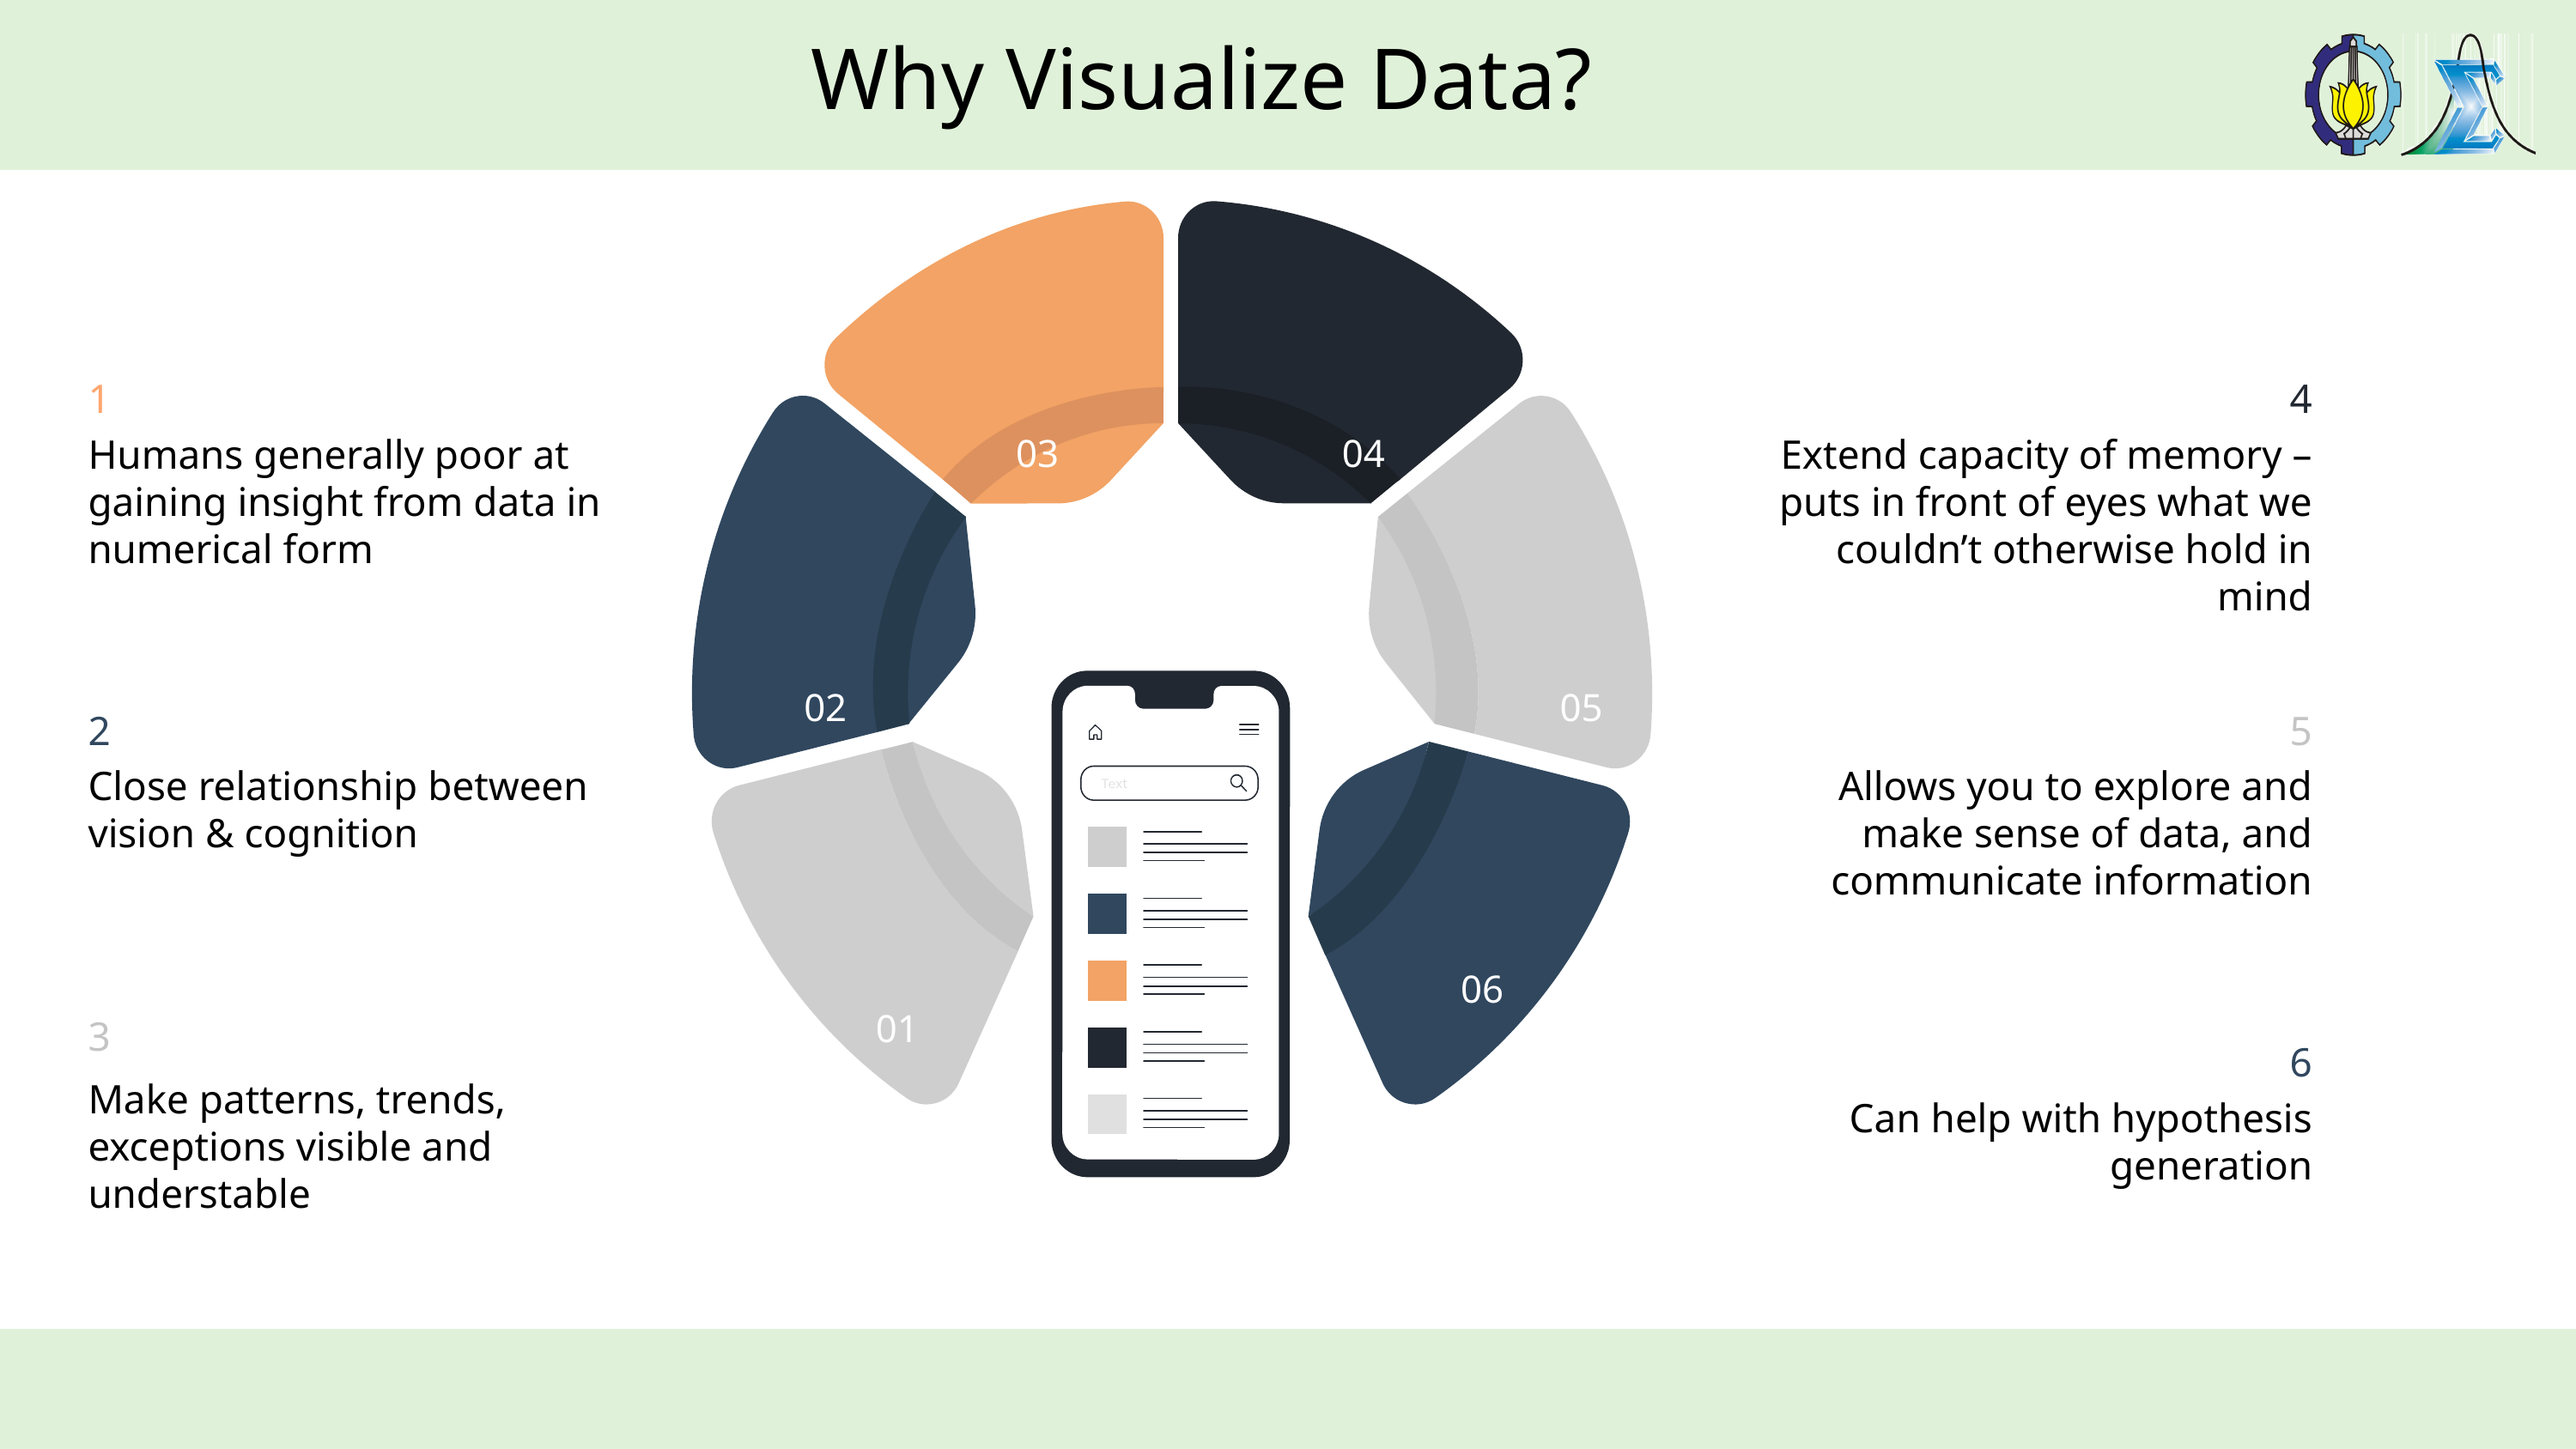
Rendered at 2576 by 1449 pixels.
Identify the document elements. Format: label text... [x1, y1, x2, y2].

text_box Allows you to explore and make sense of data, and communicate information [1759, 749, 2325, 903]
text_box 5 [1759, 686, 2325, 749]
text_box Why Visualize Data? [126, 5, 2278, 145]
text_box 1 [75, 355, 642, 416]
text_box 3 [75, 992, 642, 1061]
text_box Can help with hypothesis generation [1759, 1080, 2325, 1234]
text_box Make patterns, trends, exceptions visible and understable [75, 1061, 642, 1216]
picture [2305, 33, 2536, 156]
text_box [684, 201, 1660, 1178]
text_box 4 [1759, 355, 2325, 416]
text_box 2 [75, 686, 642, 749]
text_box Humans generally poor at gaining insight from data in numerical form [75, 416, 642, 572]
text_box 6 [1759, 1017, 2325, 1080]
text_box [0, 170, 2576, 1330]
text_box Extend capacity of memory – puts in front of eyes what we couldn’t otherwise hold in mind [1759, 416, 2325, 572]
text_box Close relationship between vision & cognition [75, 749, 642, 903]
text_box [1194, 144, 2431, 202]
